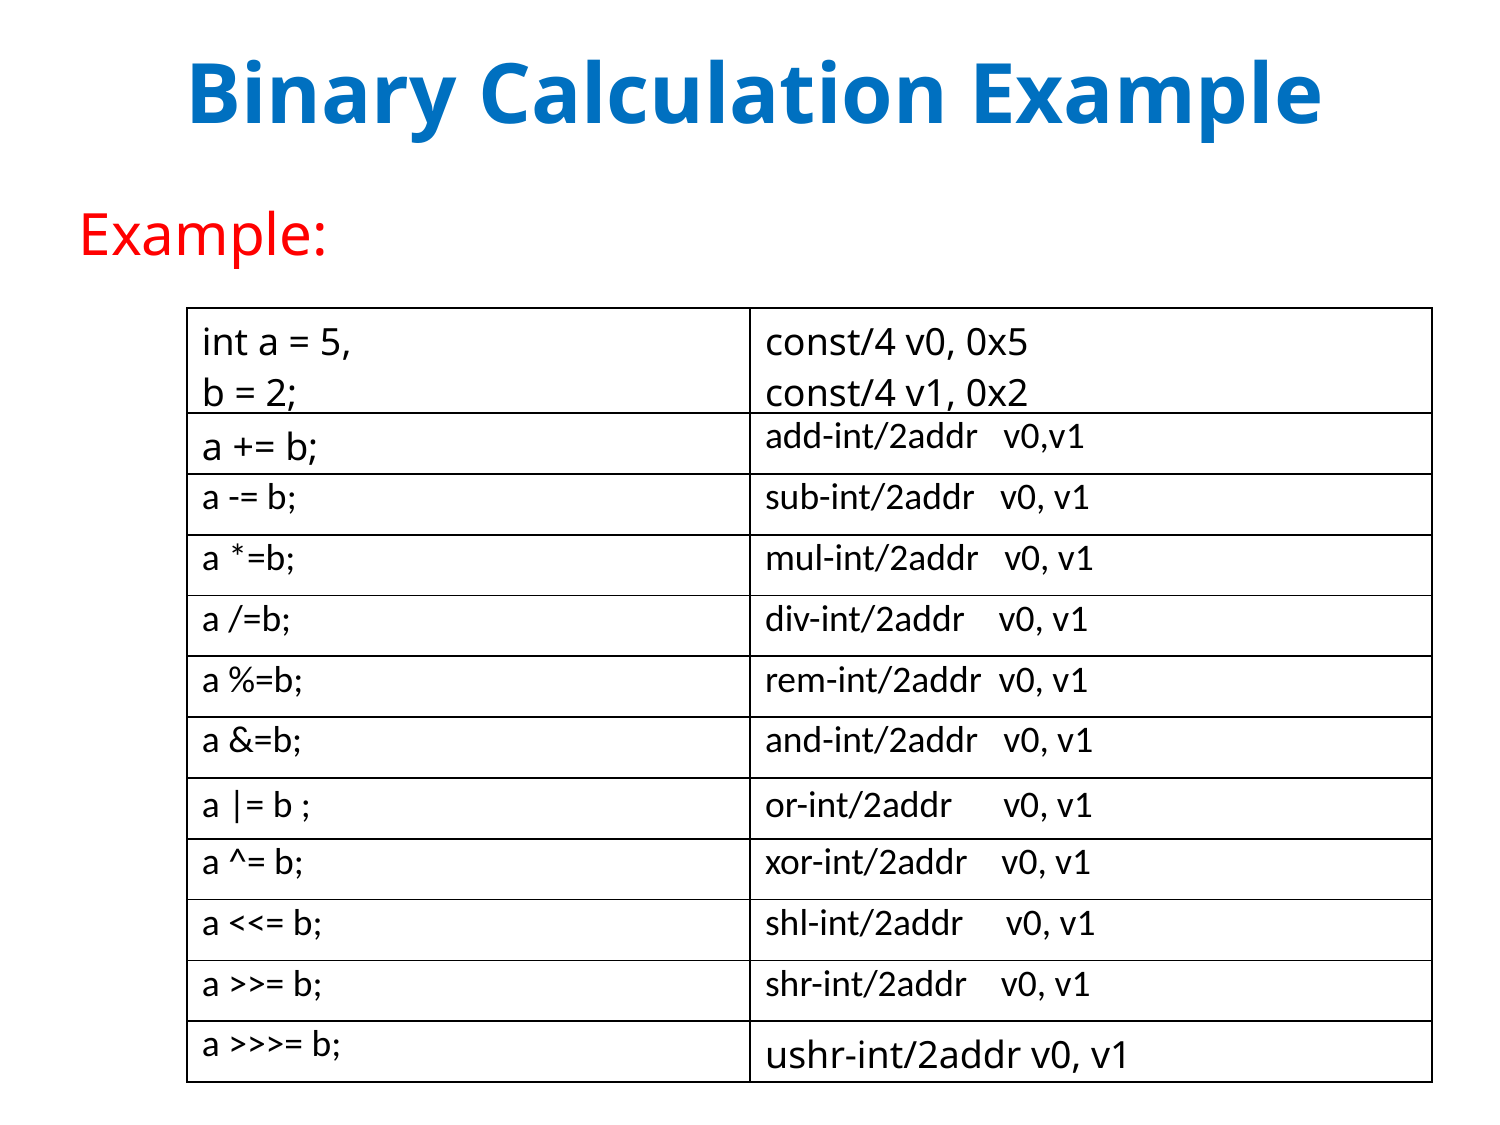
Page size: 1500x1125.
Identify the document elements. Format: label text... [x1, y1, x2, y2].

table_cell sub-int/2addr v0, v1 [751, 475, 1431, 534]
table_cell shr-int/2addr v0, v1 [751, 961, 1431, 1020]
table_cell a ^= b; [188, 840, 749, 899]
table_cell and-int/2addr v0, v1 [751, 718, 1431, 777]
table_cell xor-int/2addr v0, v1 [751, 840, 1431, 899]
table_cell a *=b; [188, 536, 749, 595]
table_cell mul-int/2addr v0, v1 [751, 536, 1431, 595]
text_box Example: [63, 190, 343, 275]
table_cell add-int/2addr v0,v1 [751, 414, 1431, 473]
table_cell a >>= b; [188, 961, 749, 1020]
table_cell rem-int/2addr v0, v1 [751, 657, 1431, 716]
table_cell a |= b ; [188, 779, 749, 838]
title Binary Calculation Example [65, 35, 1445, 158]
table_cell a %=b; [188, 657, 749, 716]
table_cell a &=b; [188, 718, 749, 777]
table_cell ushr-int/2addr v0, v1 [751, 1022, 1431, 1081]
table_cell a += b; [188, 414, 749, 473]
table_cell shl-int/2addr v0, v1 [751, 900, 1431, 960]
table_cell a <<= b; [188, 900, 749, 960]
table_cell a -= b; [188, 475, 749, 534]
table_header const/4 v0, 0x5 const/4 v1, 0x2 [751, 309, 1431, 412]
table_header int a = 5, b = 2; [188, 309, 749, 412]
table_cell or-int/2addr v0, v1 [751, 779, 1431, 838]
table_cell div-int/2addr v0, v1 [751, 596, 1431, 655]
table_cell a /=b; [188, 596, 749, 655]
table_cell a >>>= b; [188, 1022, 749, 1081]
